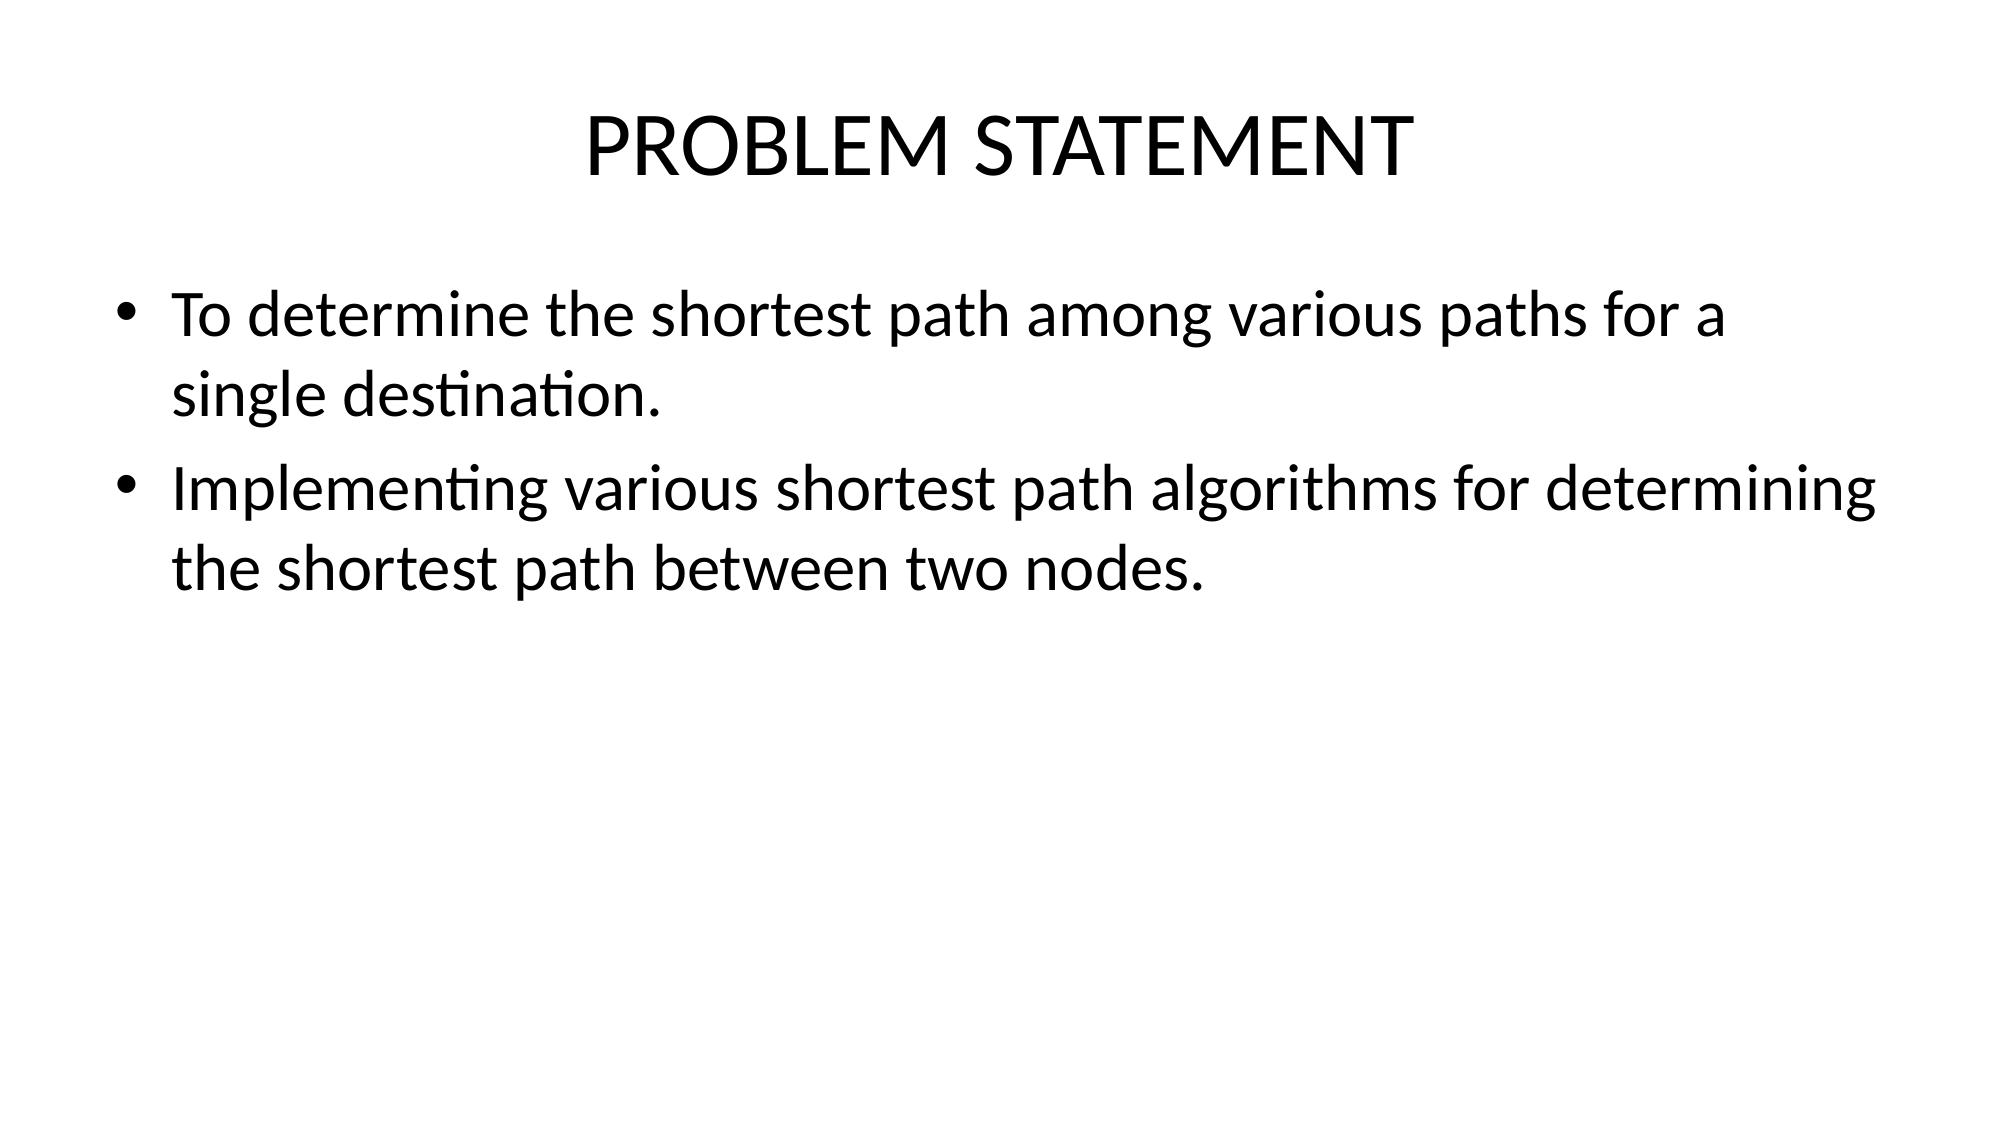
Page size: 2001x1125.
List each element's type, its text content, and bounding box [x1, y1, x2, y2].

list To determine the shortest path among various paths for a single destination. Implementing various shortest path algorithms for determining the shortest path between two nodes. [99, 262, 1900, 1005]
title PROBLEM STATEMENT [99, 45, 1900, 233]
